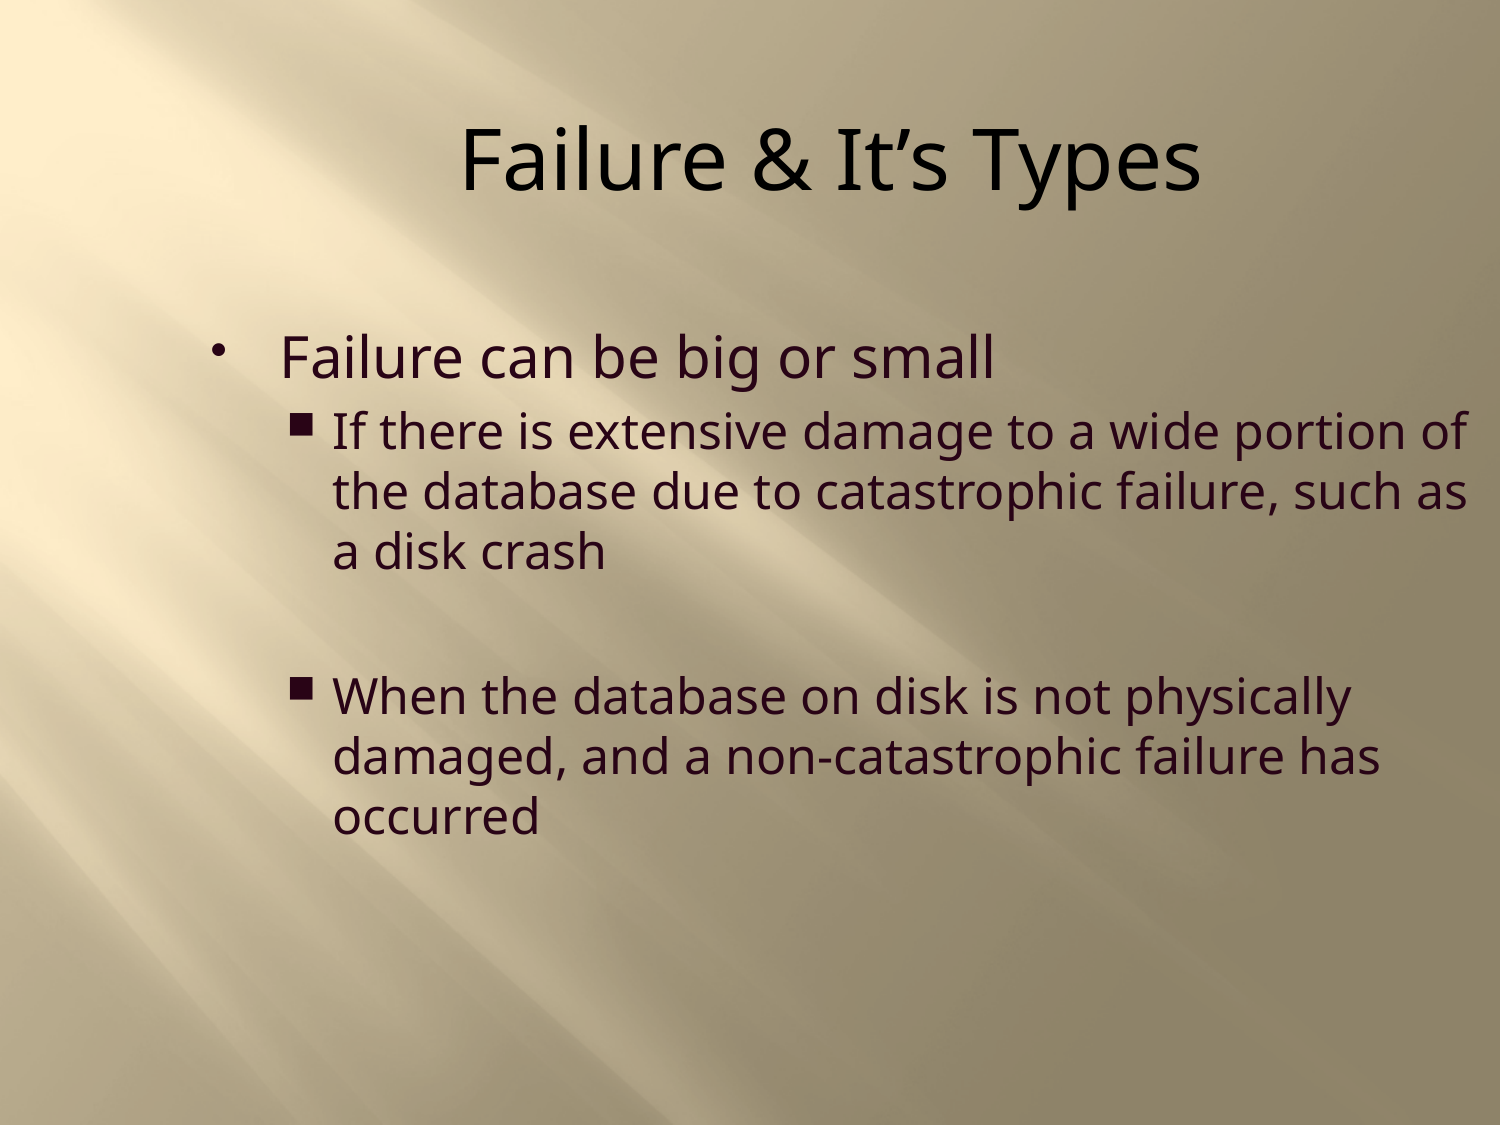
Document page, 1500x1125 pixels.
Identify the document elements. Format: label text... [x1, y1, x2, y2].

list Failure can be big or small If there is extensive damage to a wide portion of the database due to catastrophic failure, such as a disk crash When the database on disk is not physically damaged, and a non-catastrophic failure has occurred [174, 312, 1500, 1063]
title Failure & It’s Types [162, 31, 1500, 282]
